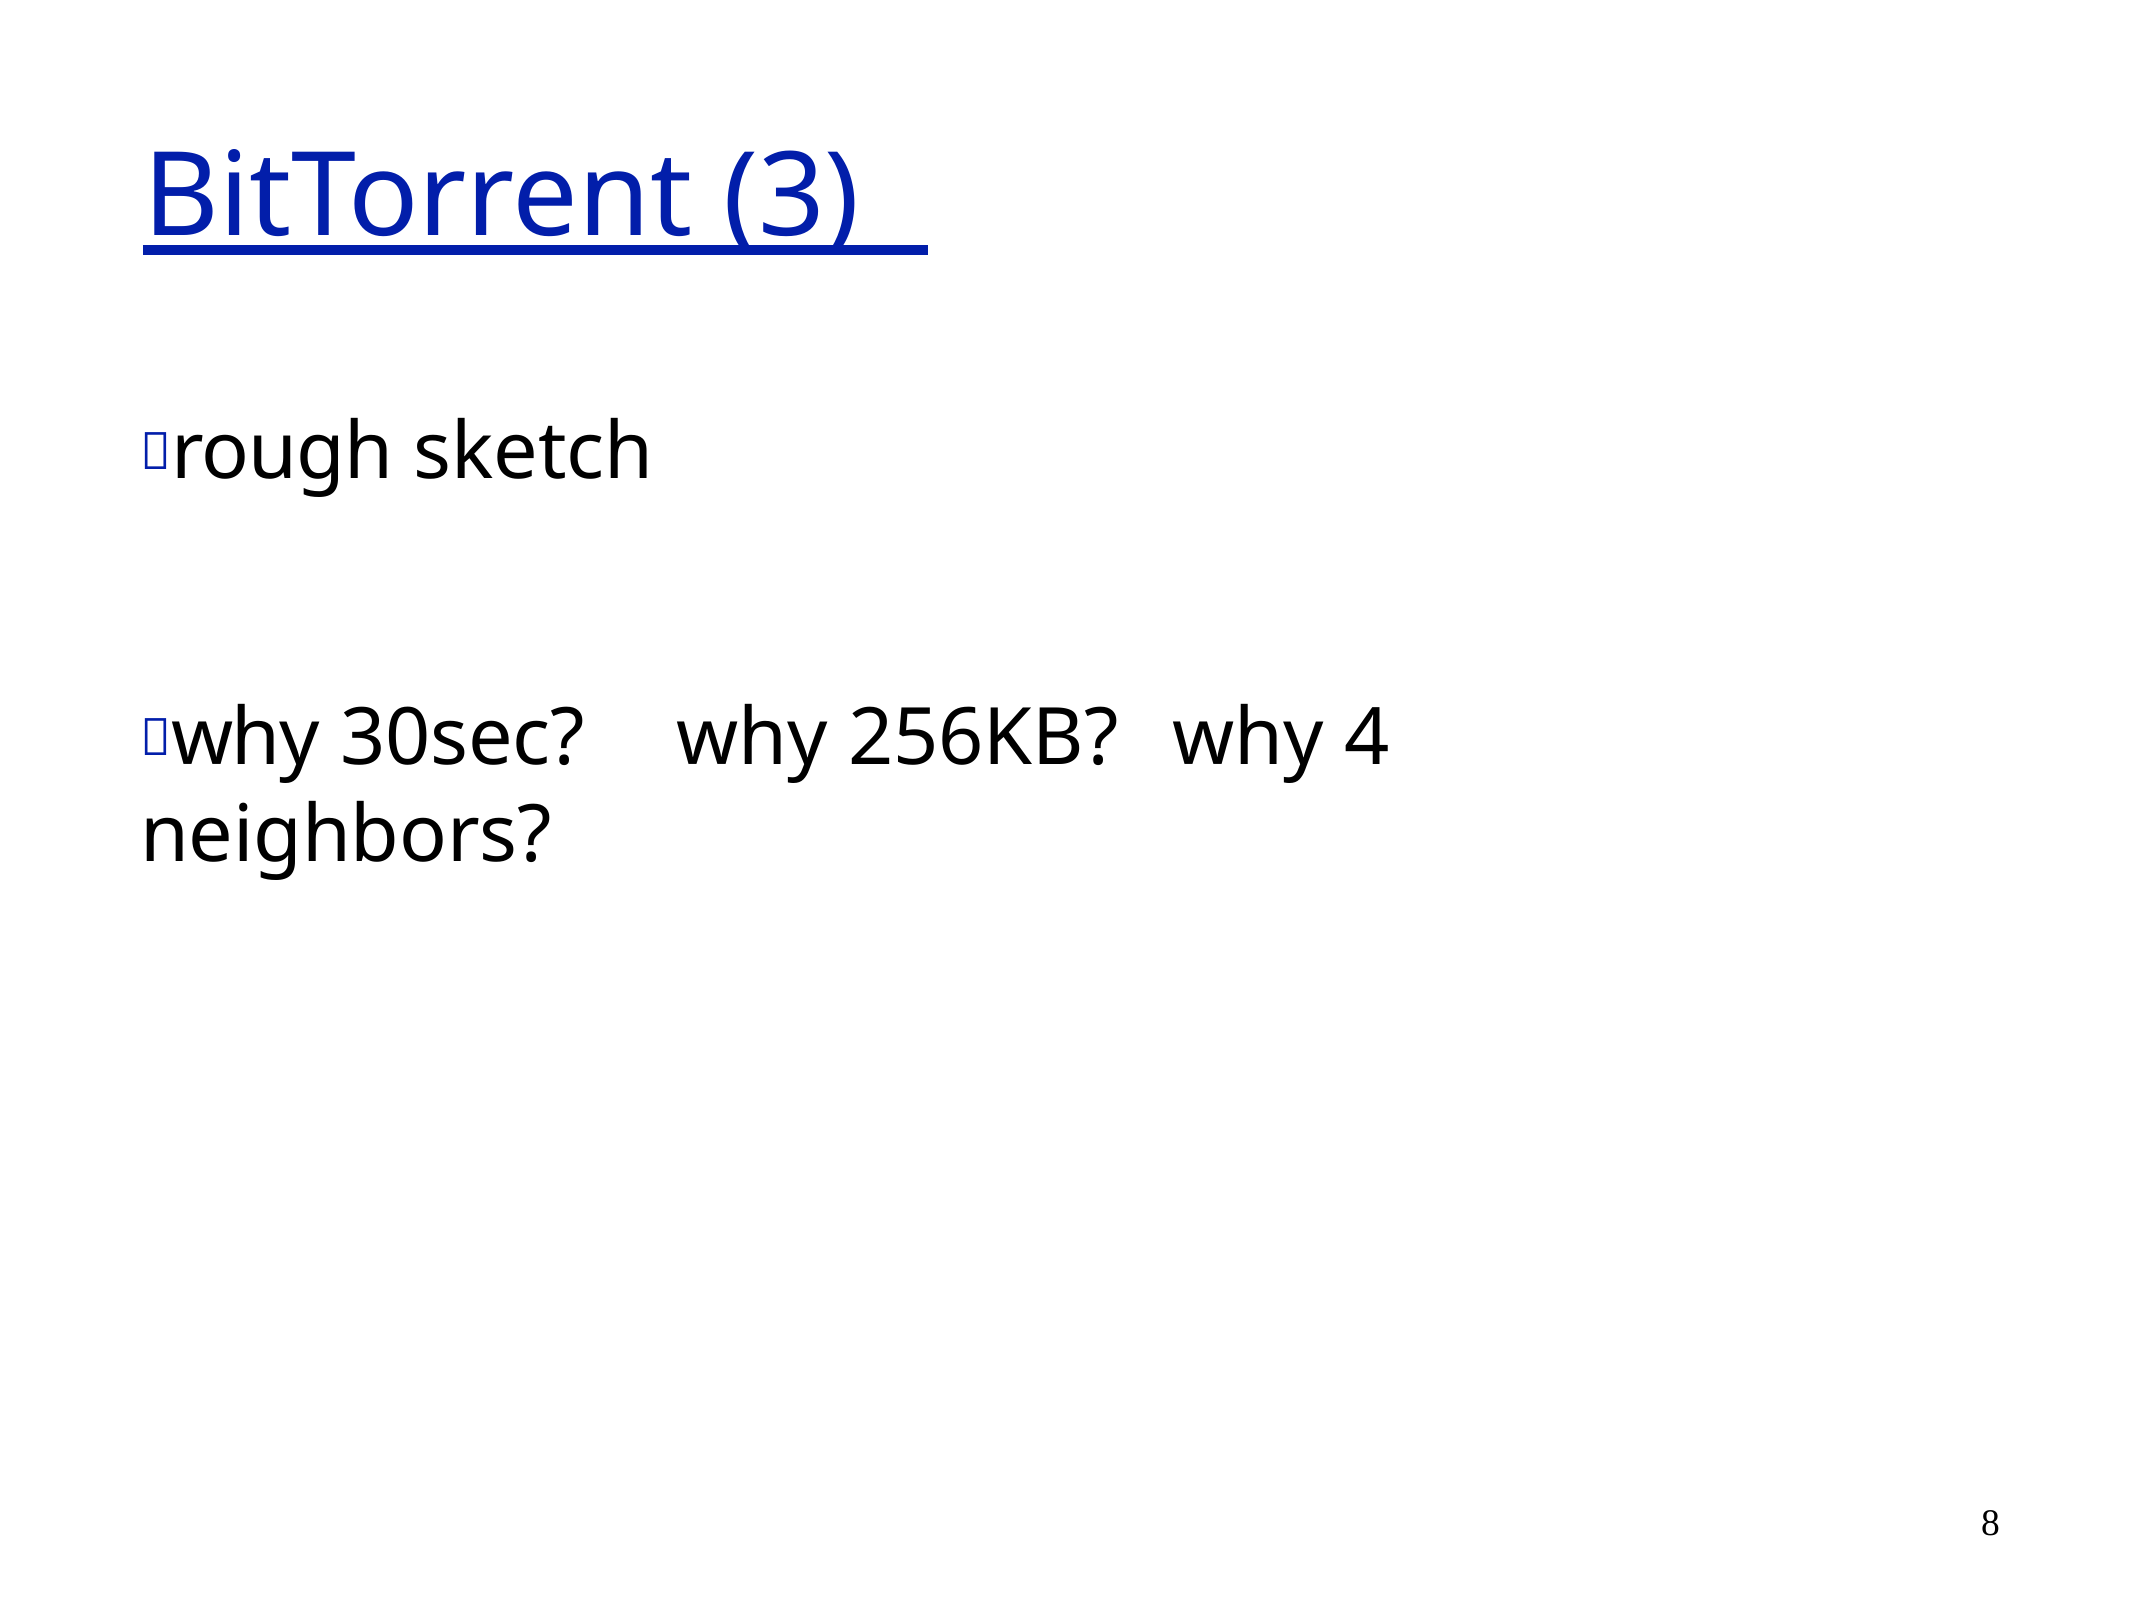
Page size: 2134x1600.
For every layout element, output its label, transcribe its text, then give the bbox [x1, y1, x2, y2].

title BitTorrent (3) [141, 116, 931, 386]
text_box 8 [1979, 1495, 2002, 1543]
text_box rough sketch why 30sec? why 256KB? why 4 neighbors? [131, 387, 1811, 878]
